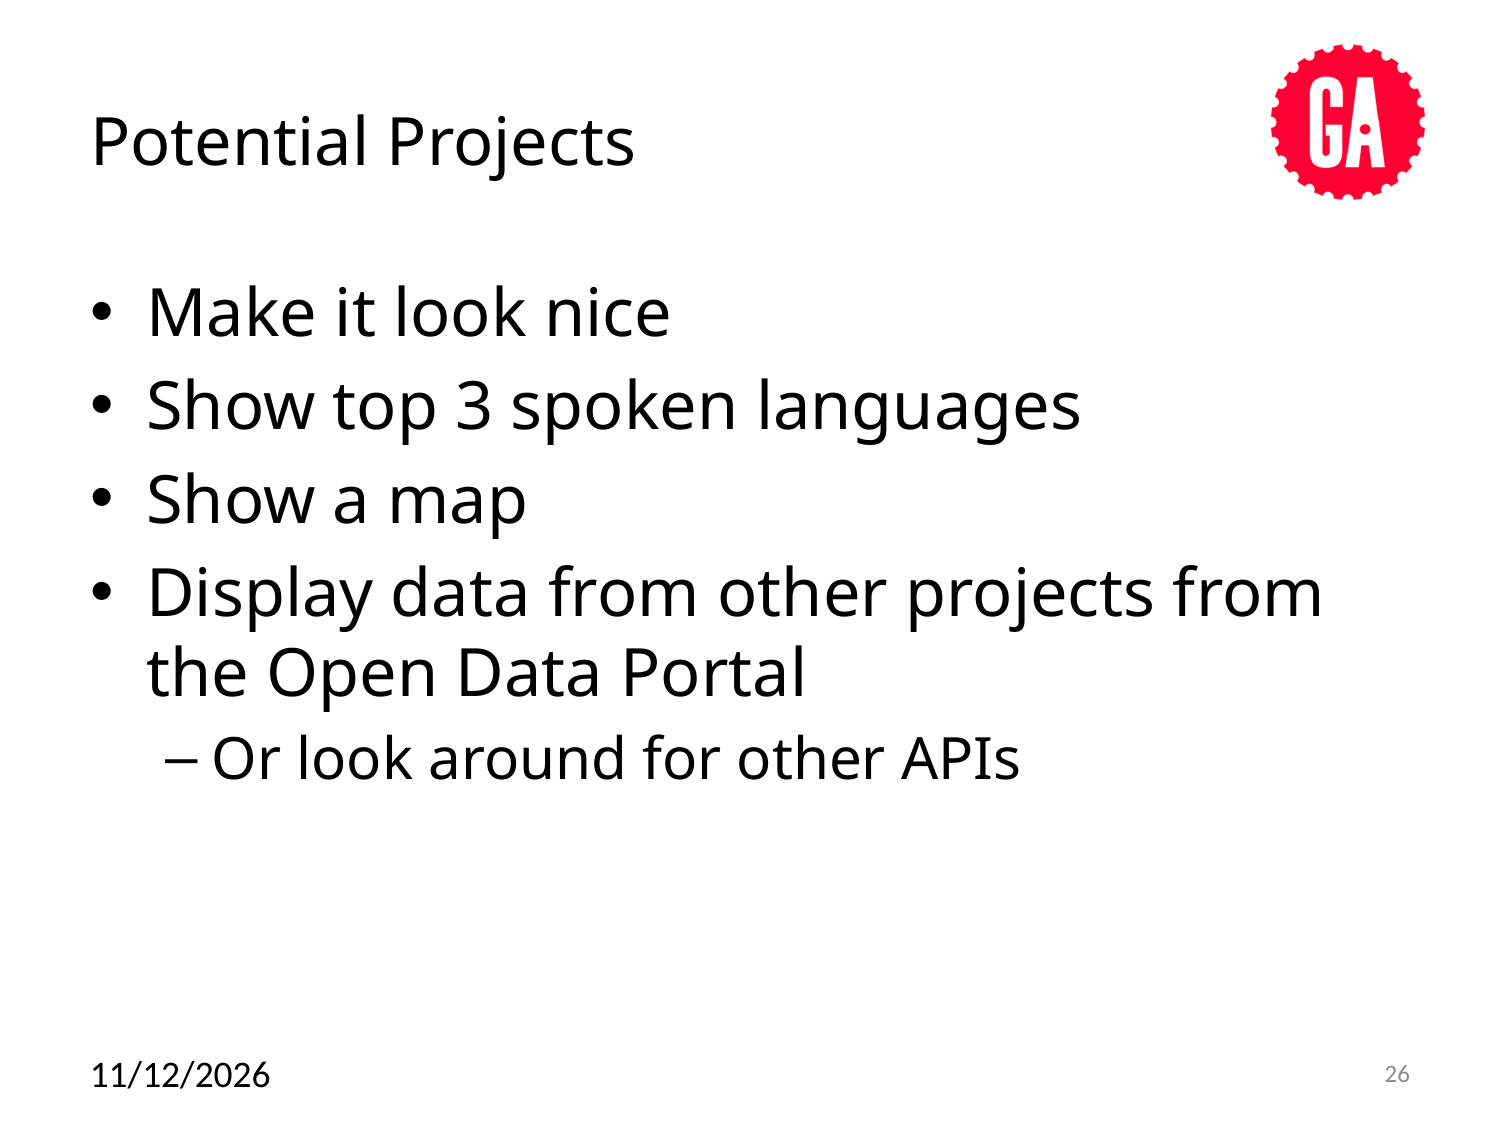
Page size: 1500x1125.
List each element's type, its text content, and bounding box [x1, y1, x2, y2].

list Make it look nice Show top 3 spoken languages Show a map Display data from other projects from the Open Data Portal Or look around for other APIs [75, 262, 1425, 1005]
title Potential Projects [75, 45, 1425, 233]
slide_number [75, 1042, 425, 1103]
slide_number 26 [1074, 1042, 1425, 1103]
